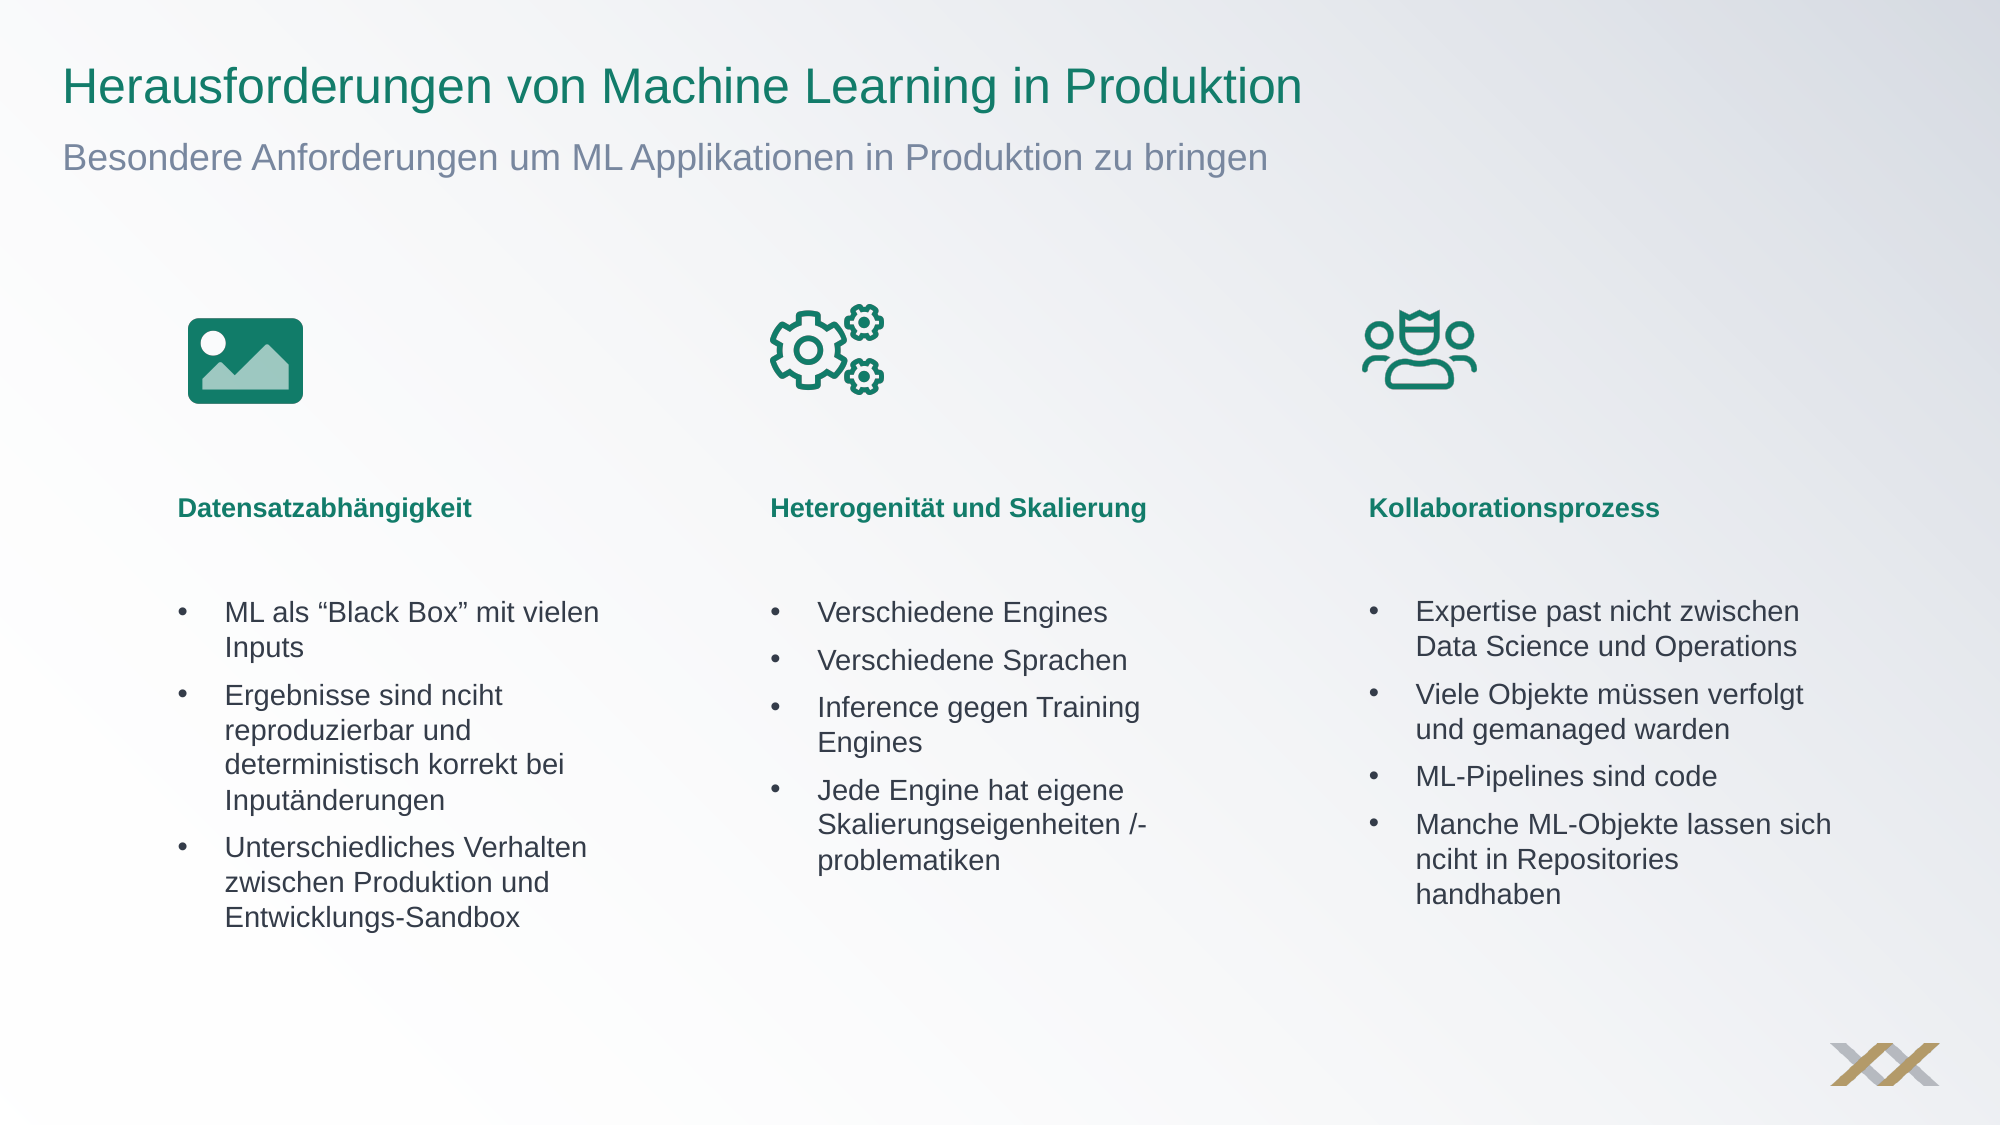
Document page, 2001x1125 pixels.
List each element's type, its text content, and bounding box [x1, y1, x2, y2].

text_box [177, 304, 643, 823]
title Herausforderungen von Machine Learning in Produktion [62, 60, 1941, 120]
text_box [1362, 304, 1835, 822]
picture [1830, 1043, 1940, 1086]
list Besondere Anforderungen um ML Applikationen in Produktion zu bringen [62, 120, 1941, 195]
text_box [770, 304, 1236, 823]
